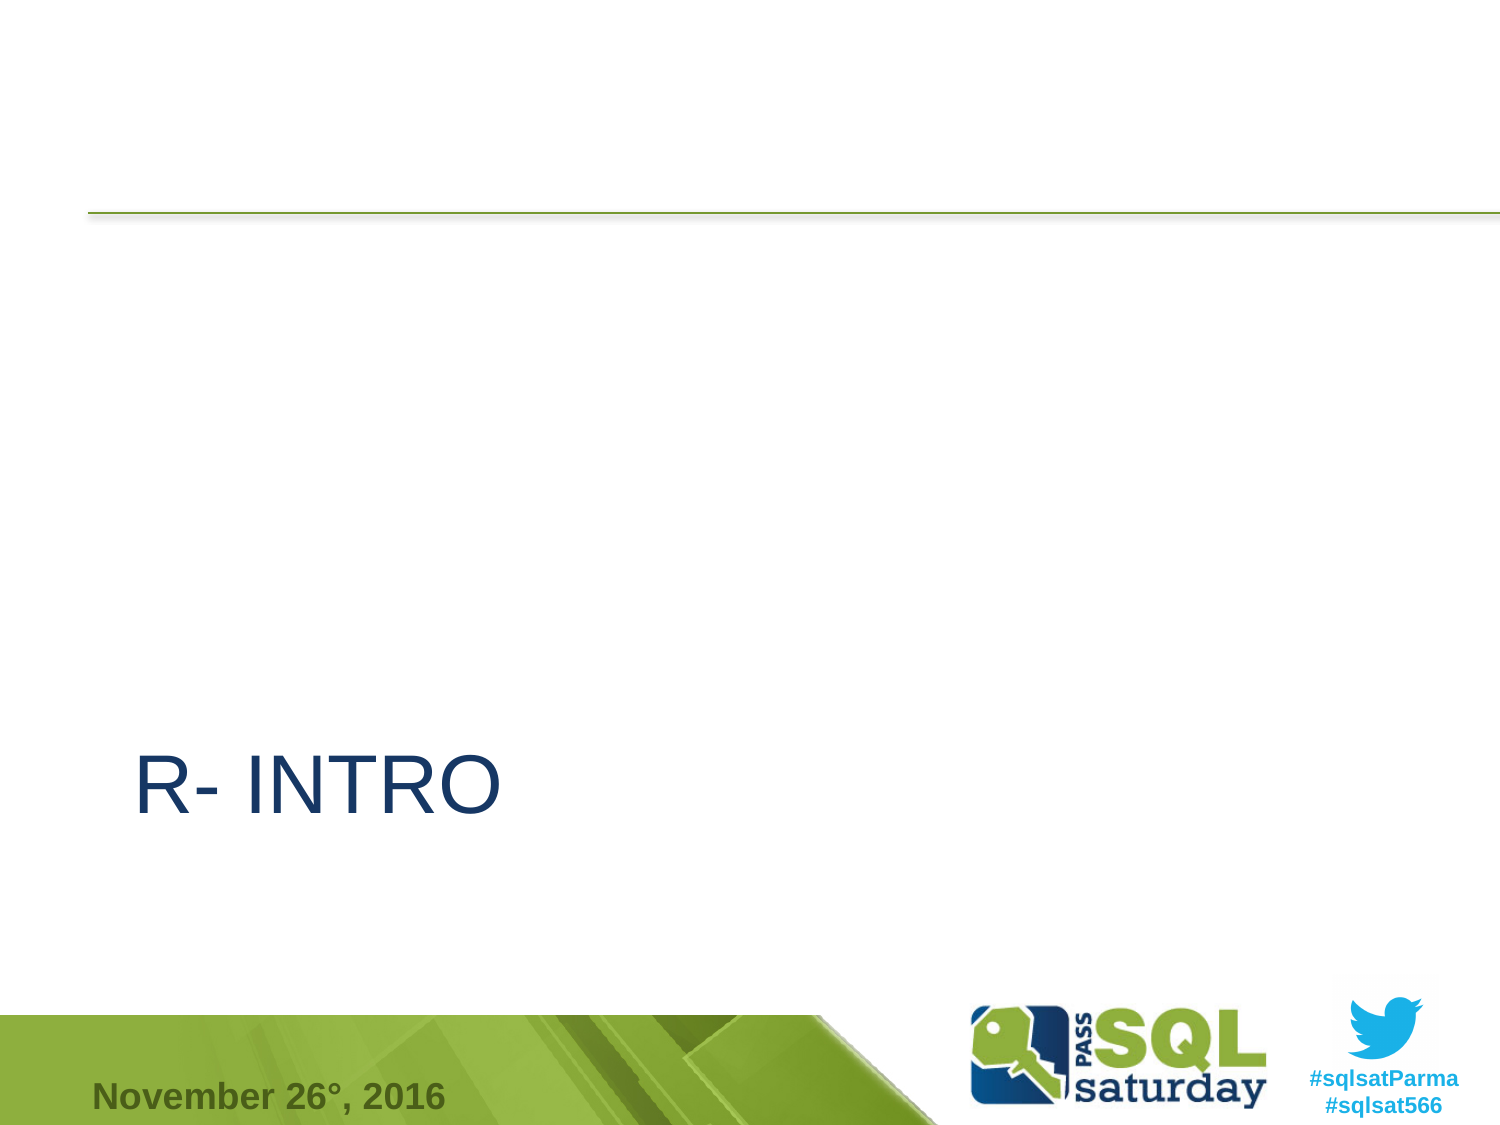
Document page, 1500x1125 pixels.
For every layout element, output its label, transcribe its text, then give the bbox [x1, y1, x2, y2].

title R- INTRO [118, 722, 1394, 947]
picture [0, 977, 1282, 1125]
picture [1332, 974, 1439, 1082]
